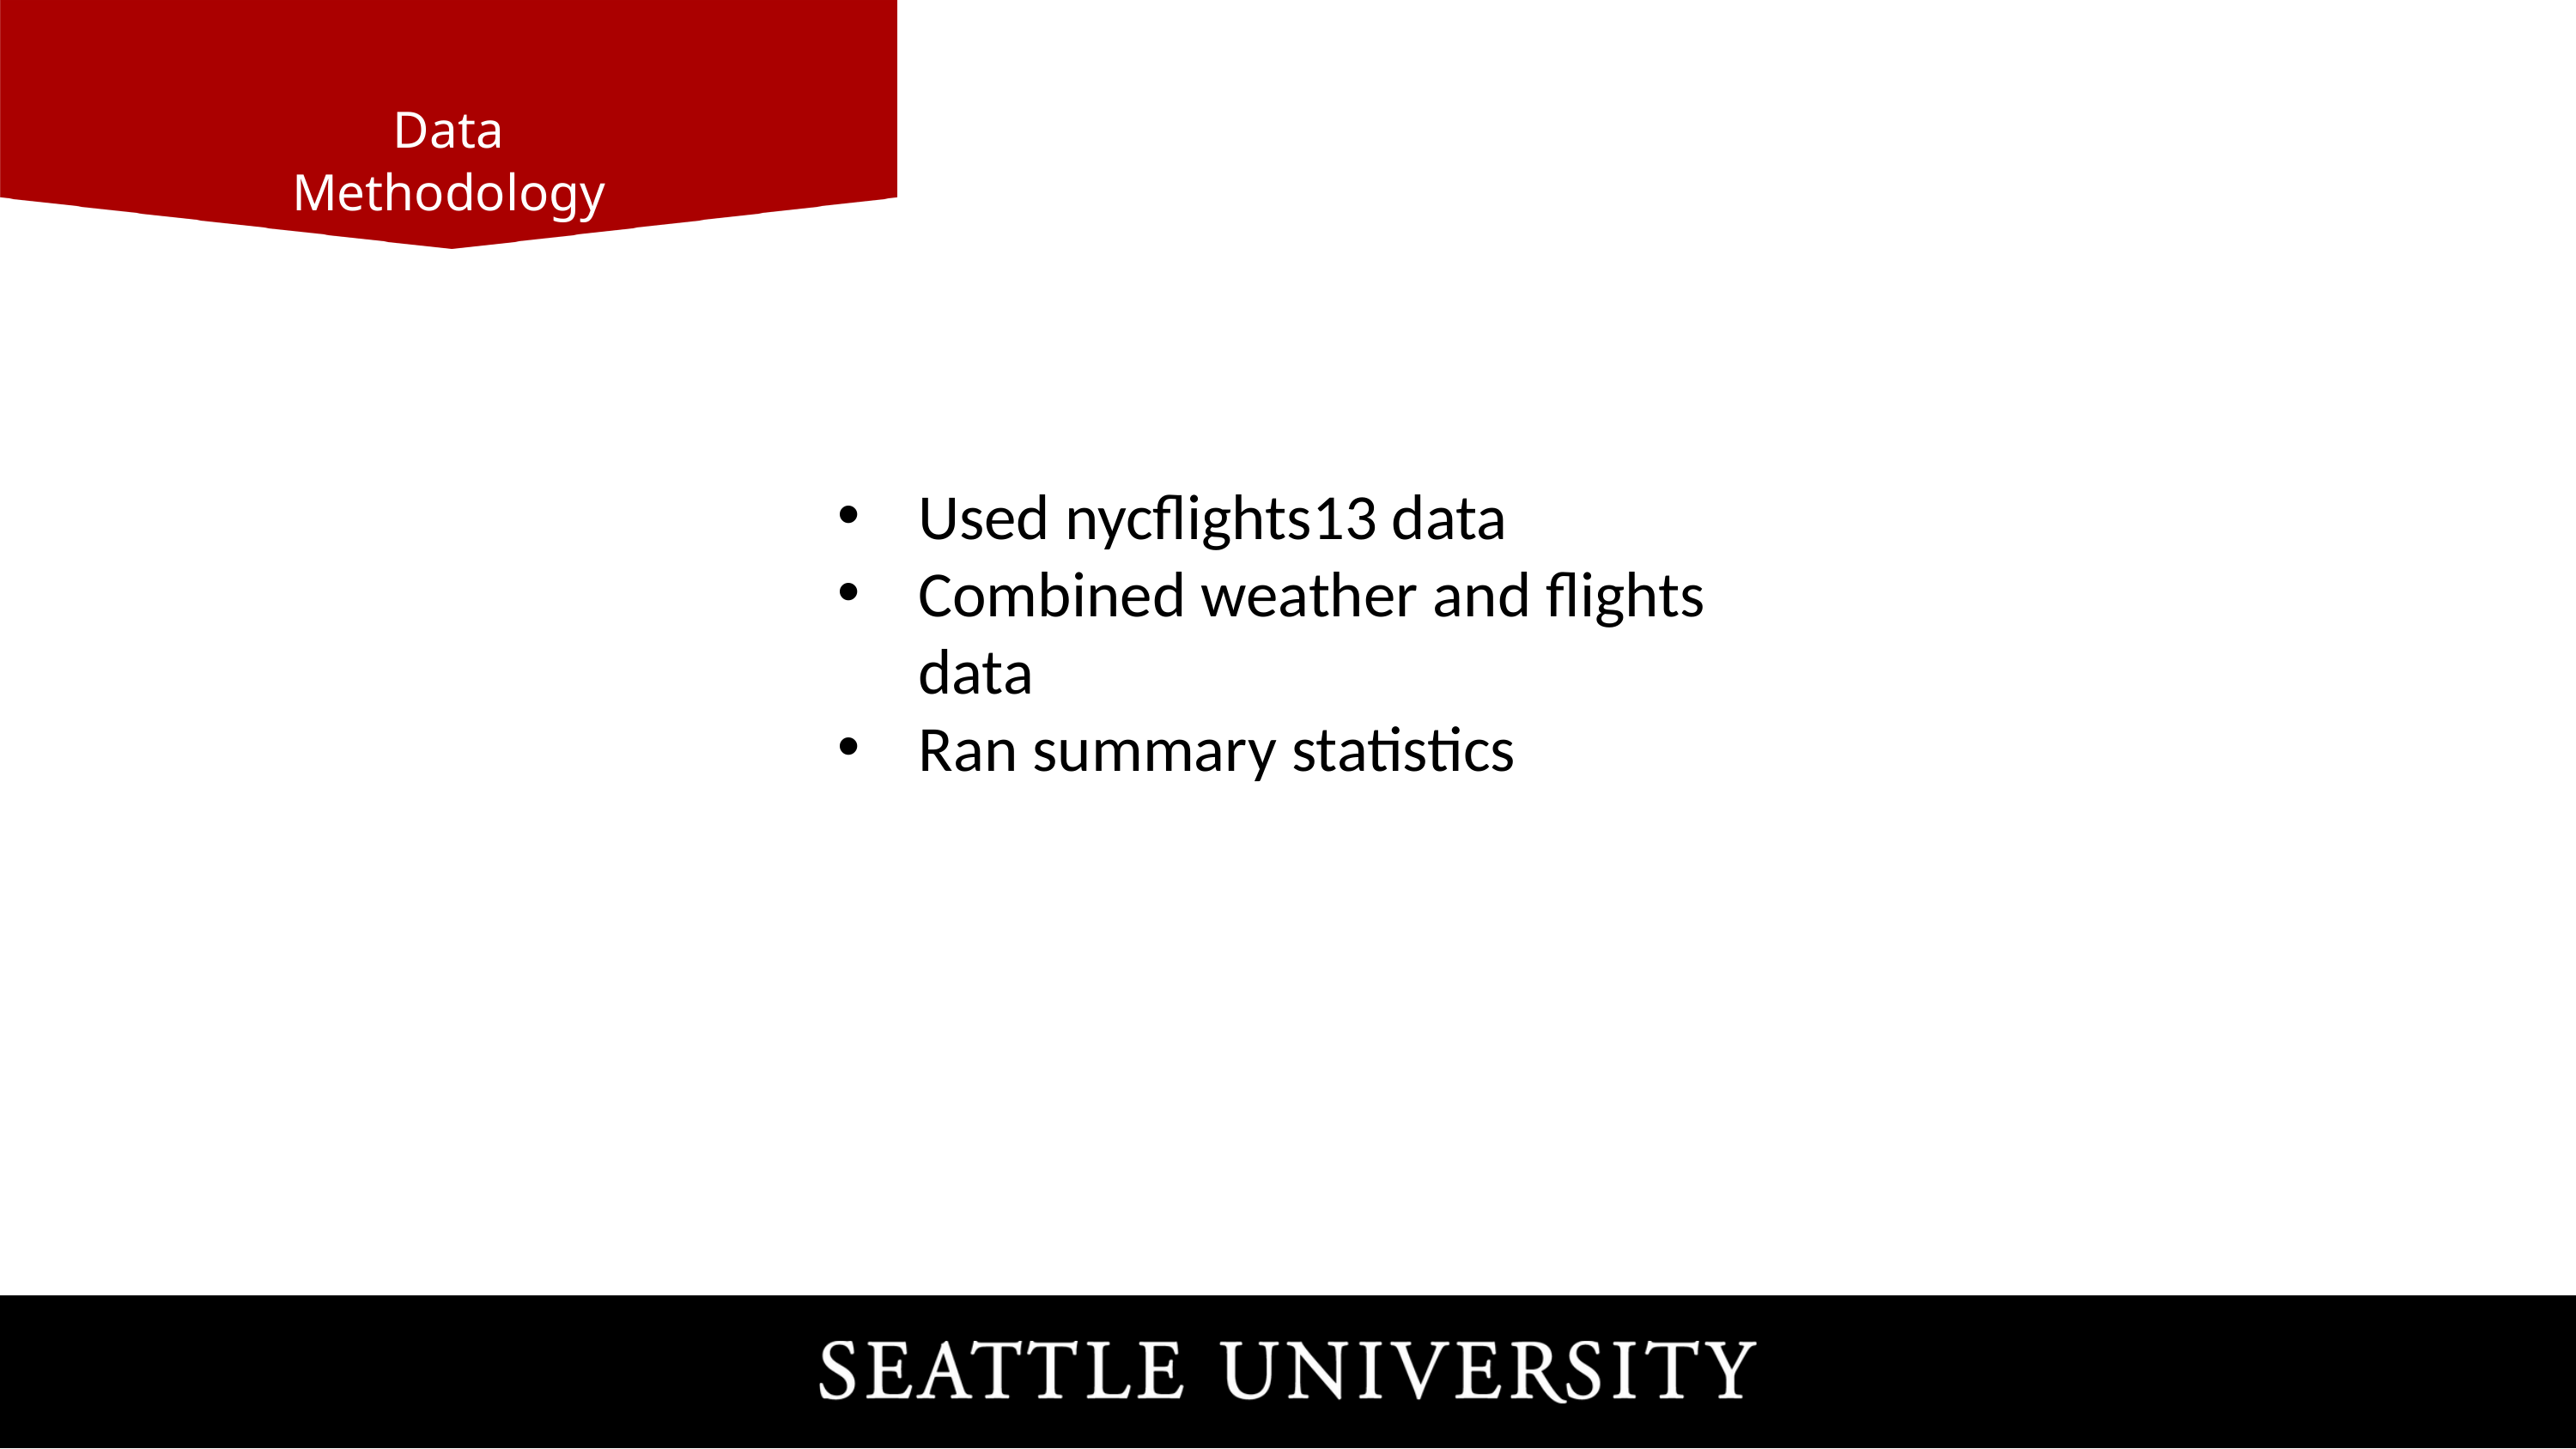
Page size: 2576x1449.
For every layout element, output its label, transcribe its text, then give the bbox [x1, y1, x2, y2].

text_box [0, 0, 897, 249]
text_box Used nycflights13 data Combined weather and flights data Ran summary statistics [837, 475, 1739, 785]
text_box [0, 1294, 2576, 1449]
text_box Data Methodology [271, 94, 625, 221]
